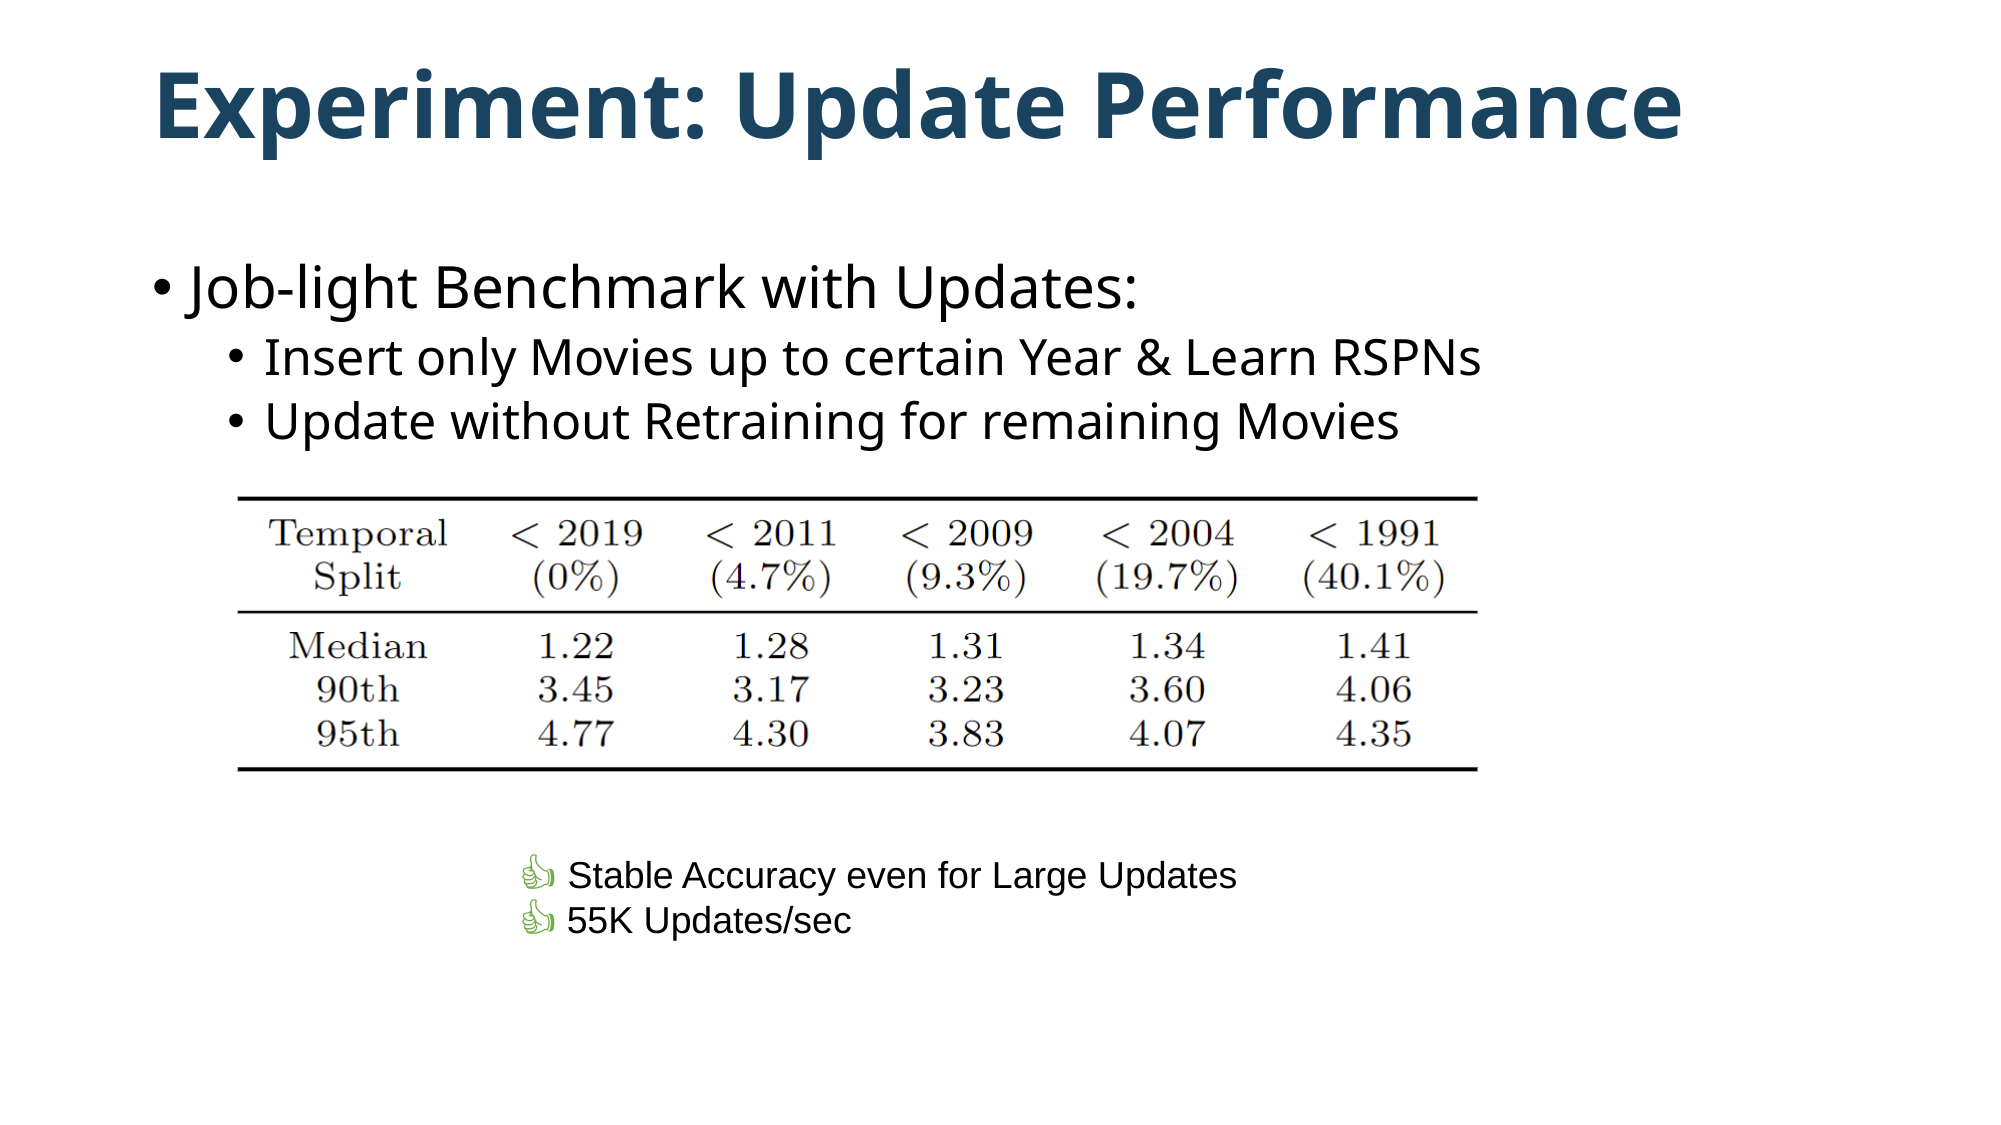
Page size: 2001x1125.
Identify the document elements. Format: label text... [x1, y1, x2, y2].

picture [218, 490, 1493, 775]
list Job-light Benchmark with Updates: Insert only Movies up to certain Year & Learn RSPNs Update without Retraining for remaining Movies [137, 251, 1958, 1015]
title Experiment: Update Performance [137, 0, 1863, 218]
text_box 👍 Stable Accuracy even for Large Updates 👍 55K Updates/sec [504, 843, 1253, 949]
